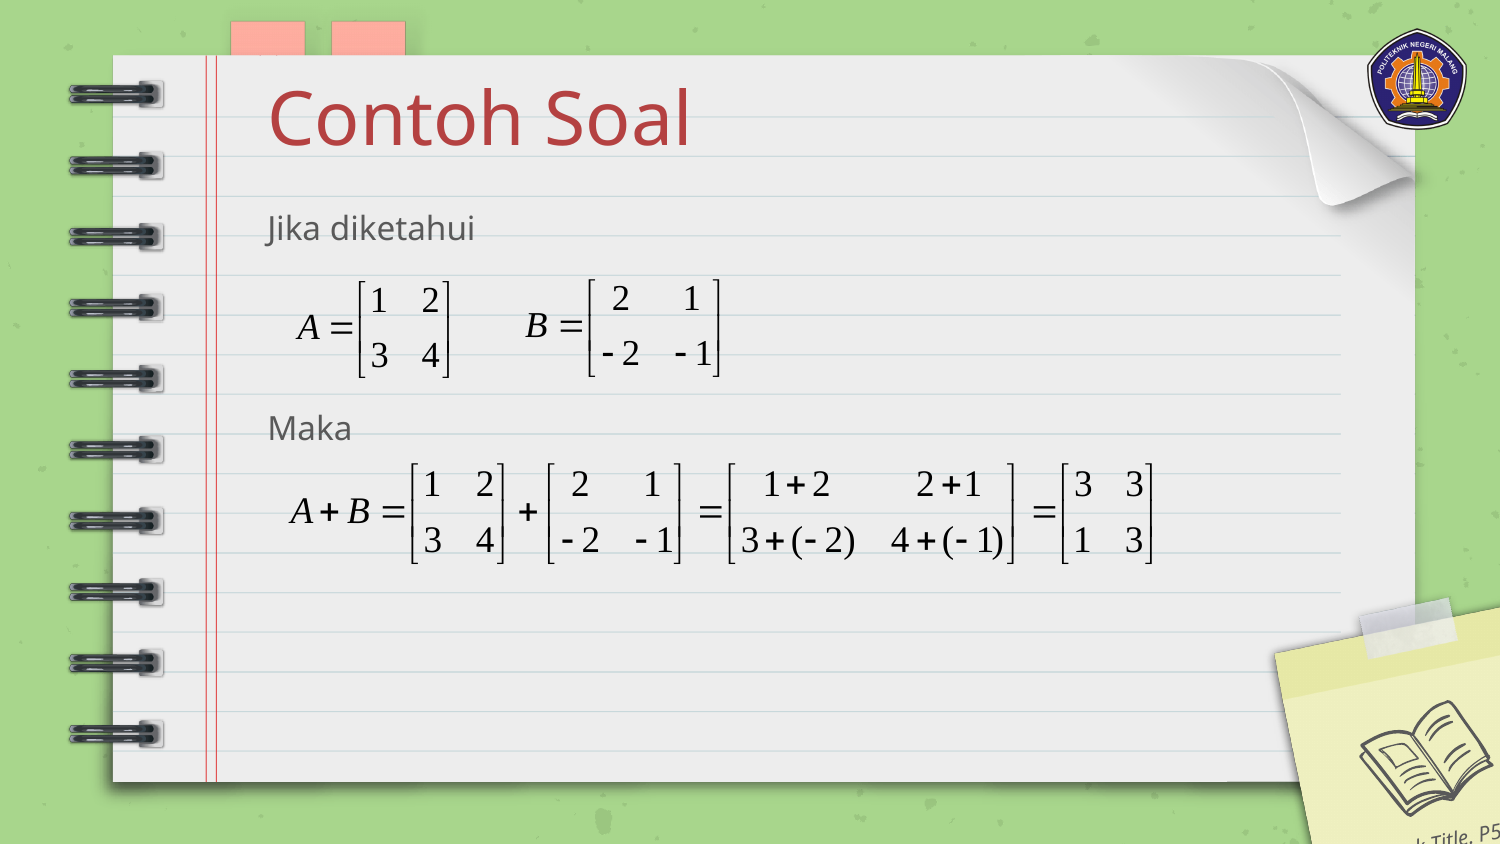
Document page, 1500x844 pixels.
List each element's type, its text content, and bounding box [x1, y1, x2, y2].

picture [63, 0, 1500, 844]
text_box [1358, 699, 1495, 818]
title Jika diketahui Maka [252, 192, 982, 736]
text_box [289, 274, 463, 386]
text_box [518, 273, 734, 384]
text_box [281, 457, 1168, 571]
subtitle Contoh Soal [252, 55, 817, 165]
